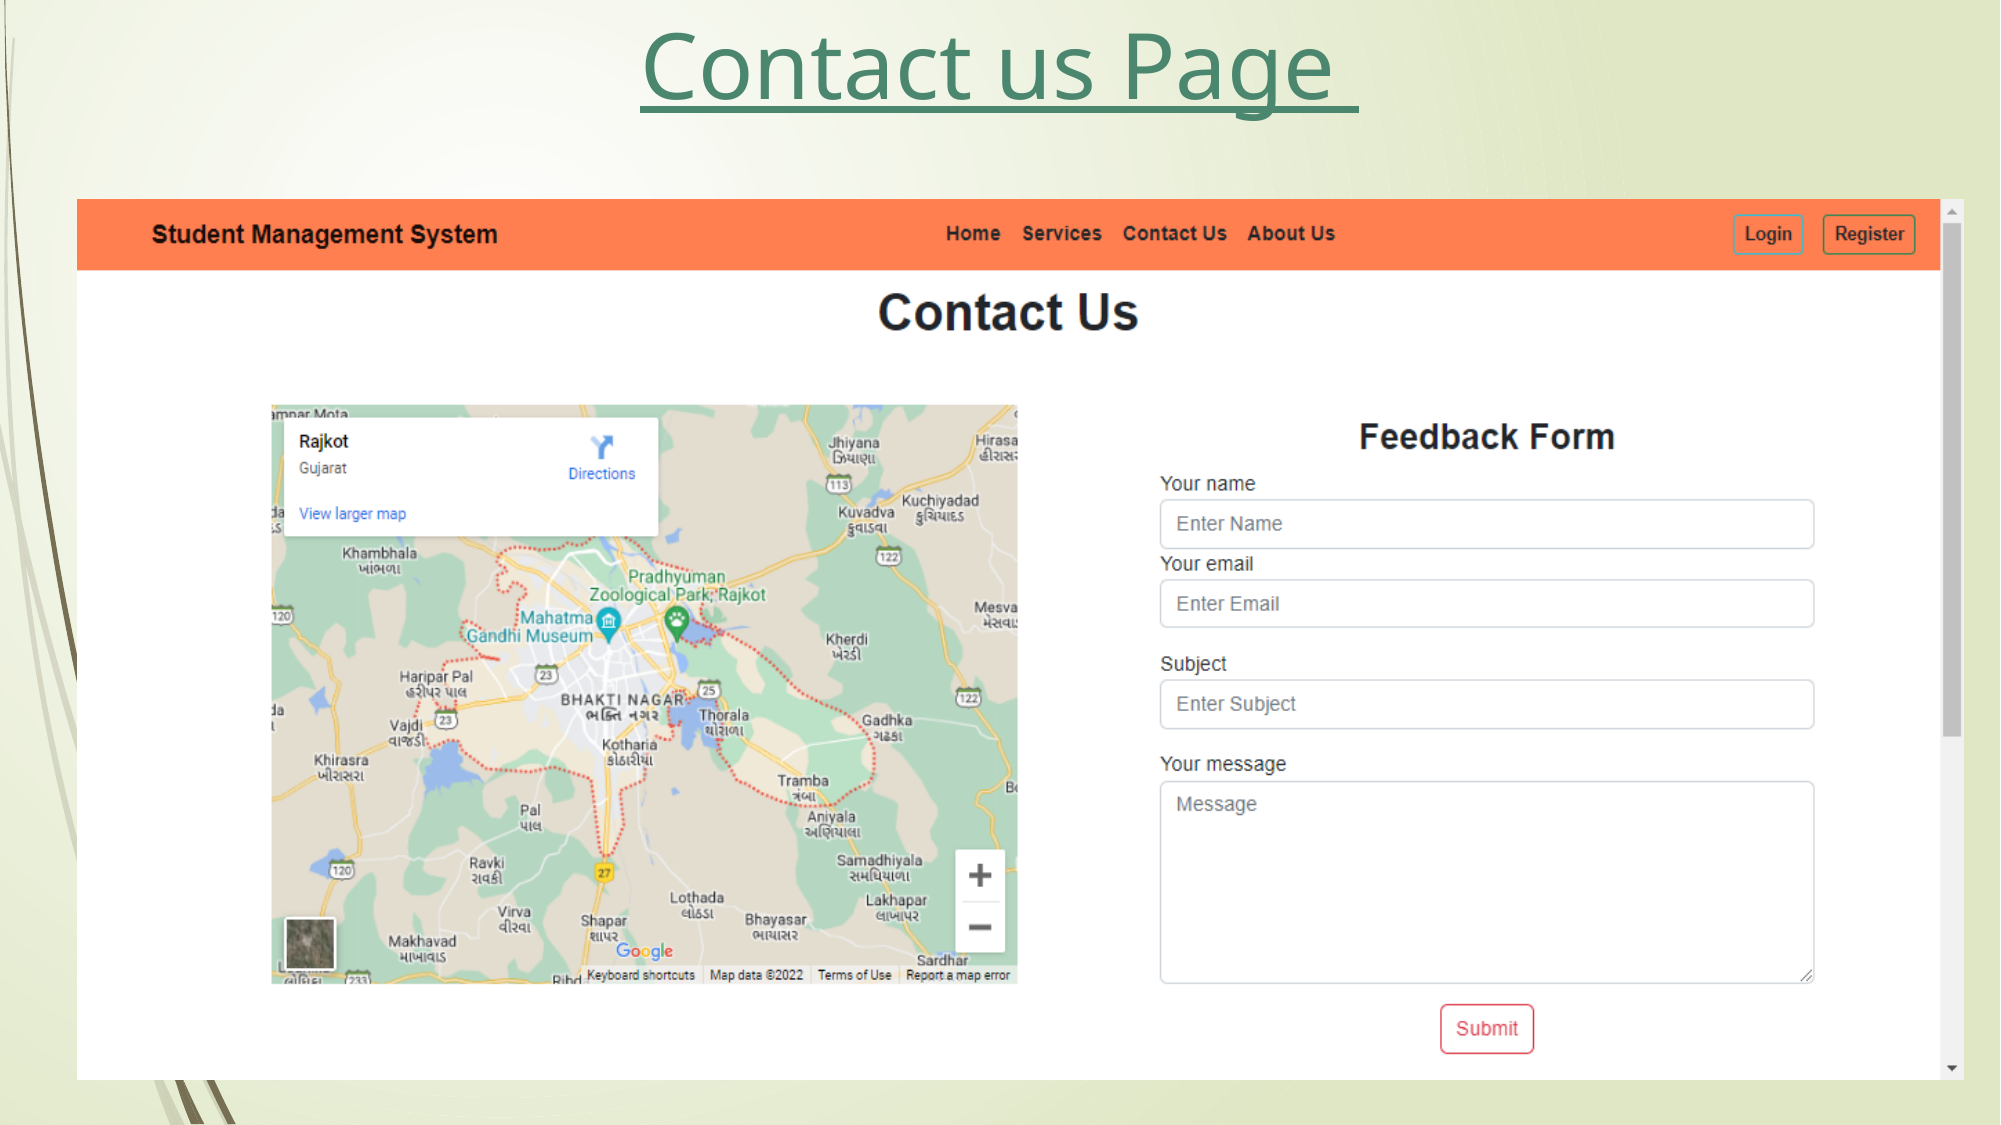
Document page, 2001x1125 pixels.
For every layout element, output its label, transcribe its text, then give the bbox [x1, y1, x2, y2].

picture [76, 199, 1964, 1080]
text_box Contact us Page [625, 0, 1375, 125]
